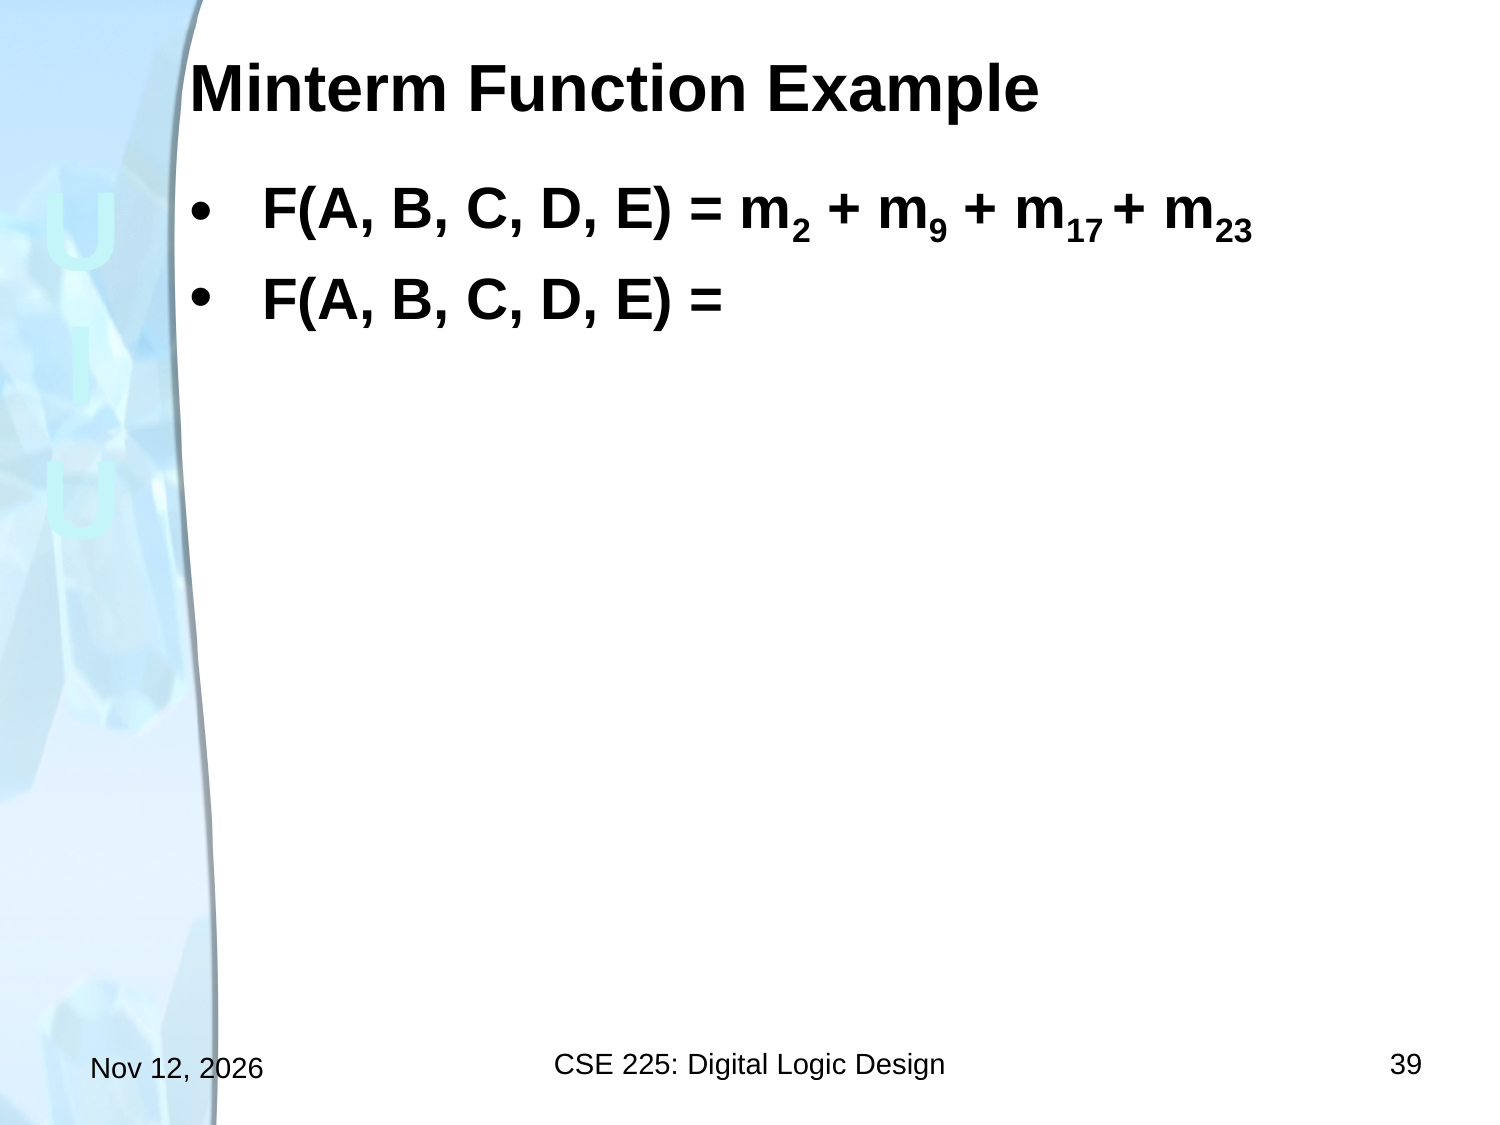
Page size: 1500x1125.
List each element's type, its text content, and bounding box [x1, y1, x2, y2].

title Minterm Function Example [174, 37, 1450, 162]
list F(A, B, C, D, E) = m2 + m9 + m17 + m23 F(A, B, C, D, E) = [174, 162, 1450, 938]
slide_number 39 [1087, 1037, 1438, 1116]
picture [0, 0, 1500, 1125]
footer CSE 225: Digital Logic Design [450, 1037, 1050, 1116]
slide_number 30-Sep-13 [75, 1041, 425, 1121]
